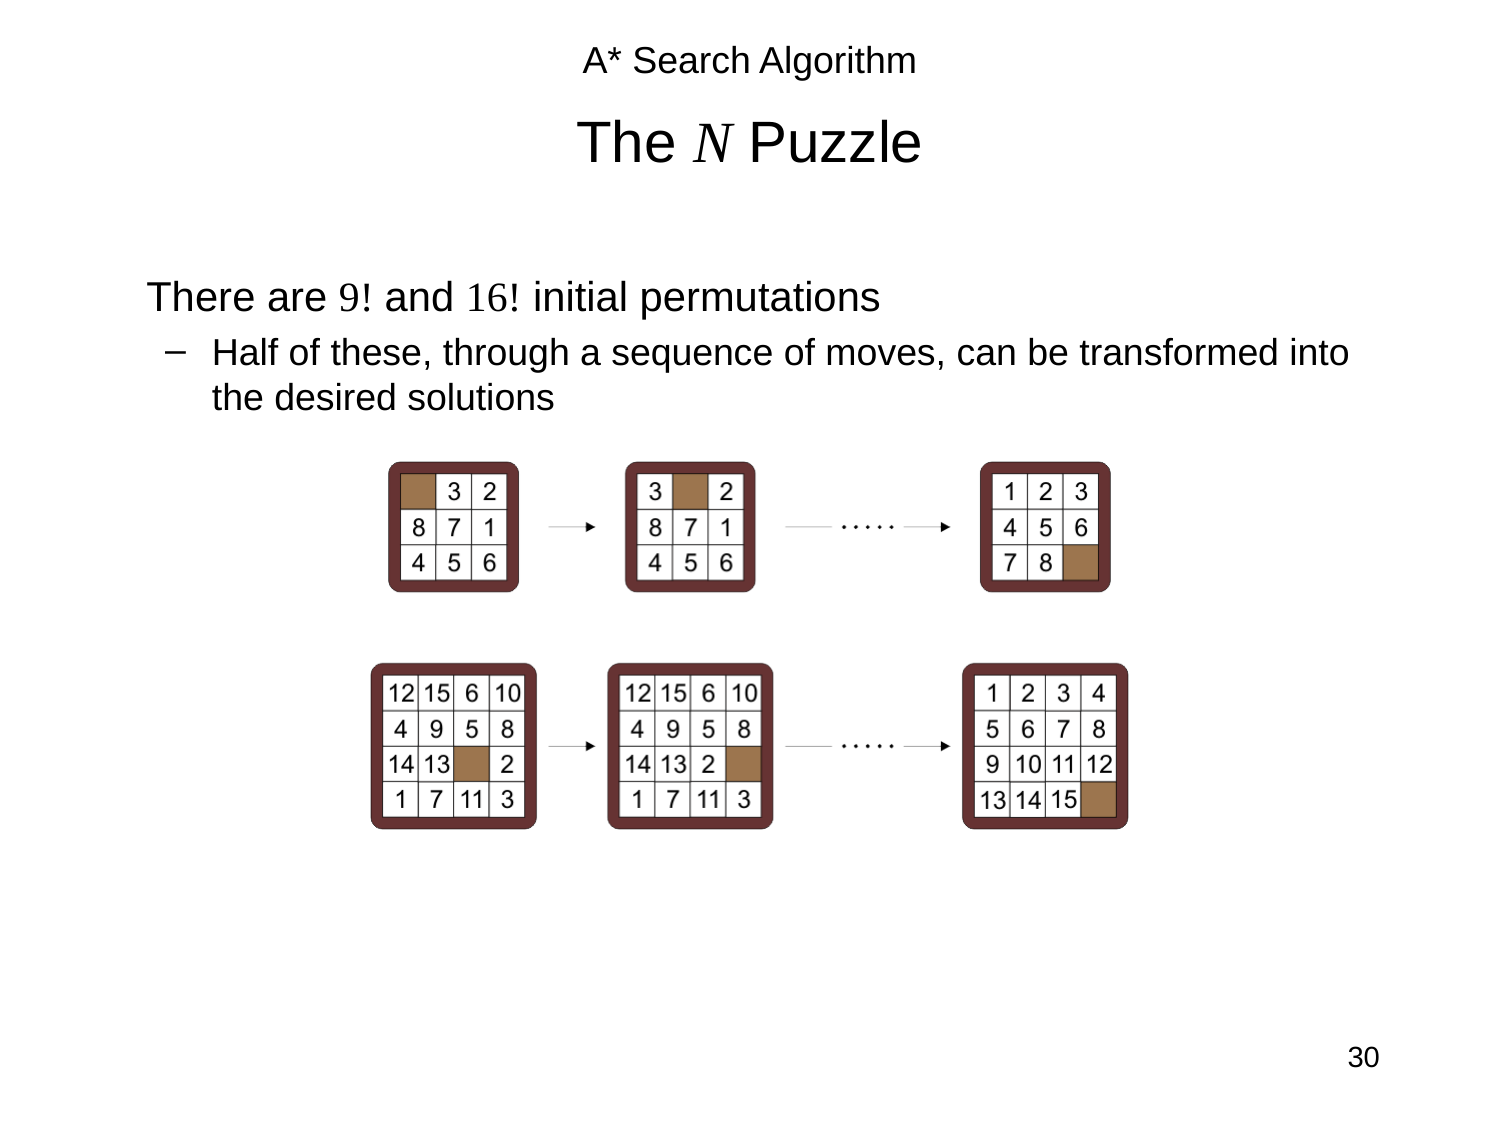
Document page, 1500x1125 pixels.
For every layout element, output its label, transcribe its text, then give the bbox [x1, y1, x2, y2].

title The N Puzzle [74, 44, 1426, 233]
picture [365, 455, 1135, 835]
list There are 9! and 16! initial permutations Half of these, through a sequence of moves, can be transformed into the desired solutions [74, 262, 1426, 1006]
